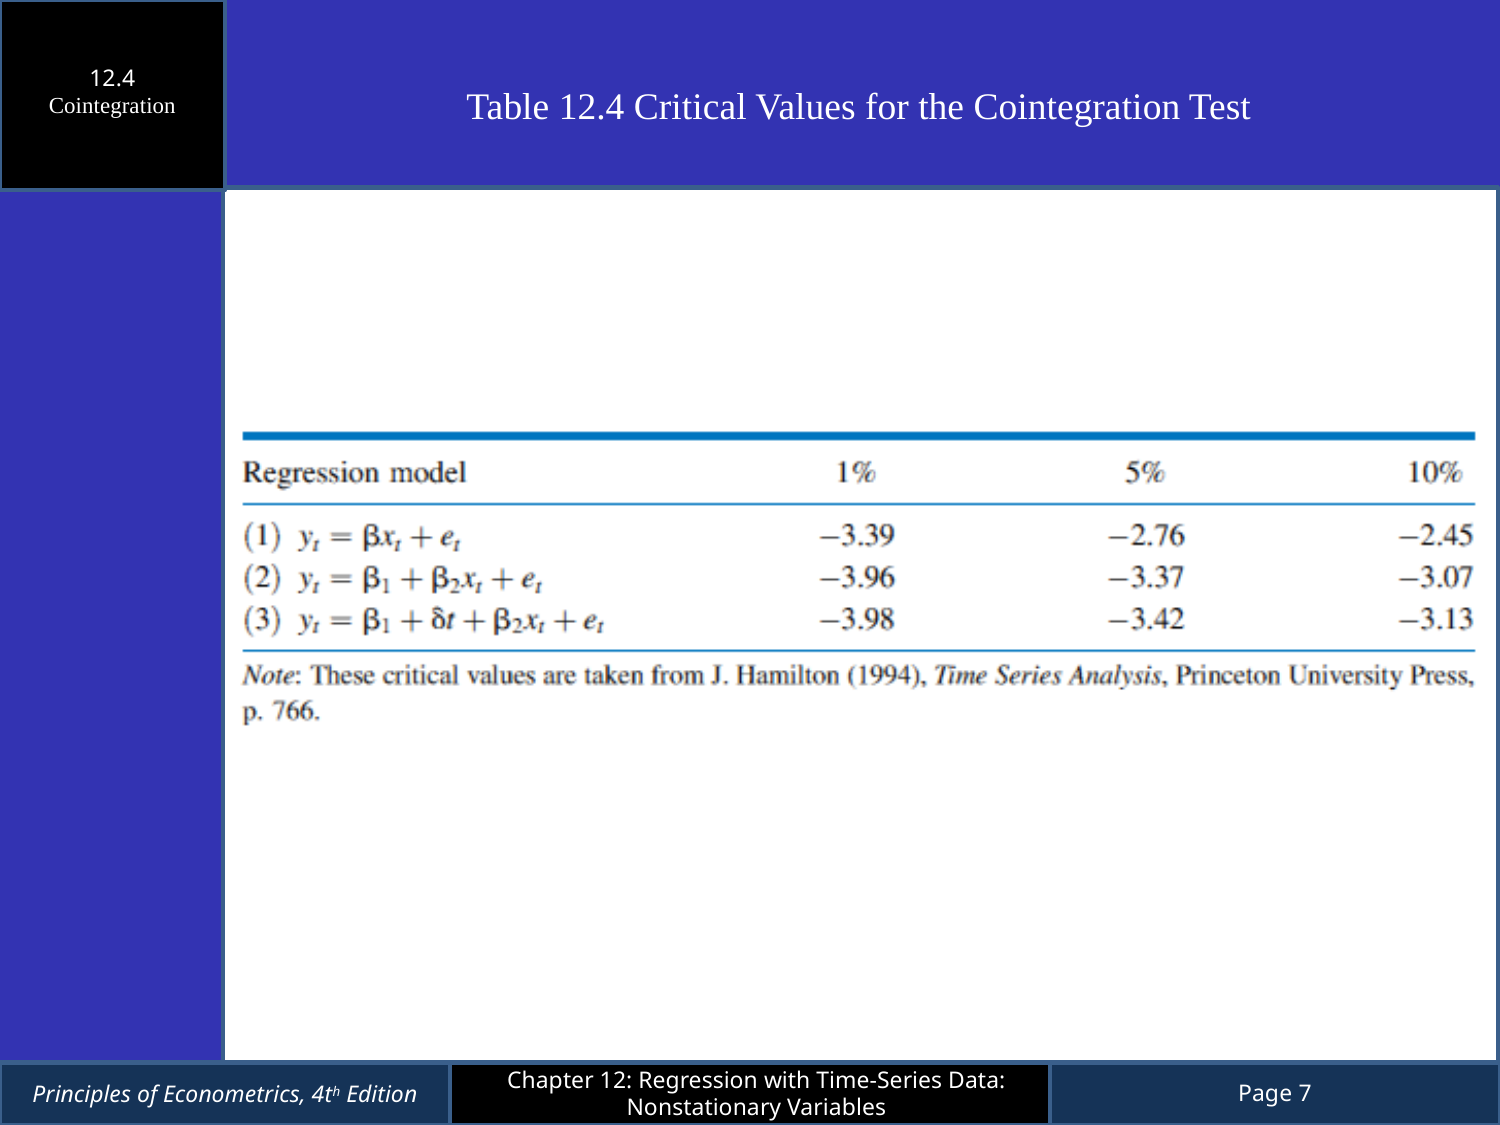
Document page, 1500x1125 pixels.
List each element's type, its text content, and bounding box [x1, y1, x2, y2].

picture [233, 424, 1486, 734]
text_box 12.4 Cointegration [0, 56, 225, 126]
list [225, 189, 1500, 1065]
text_box Table 12.4 Critical Values for the Cointegration Test [451, 74, 1267, 135]
